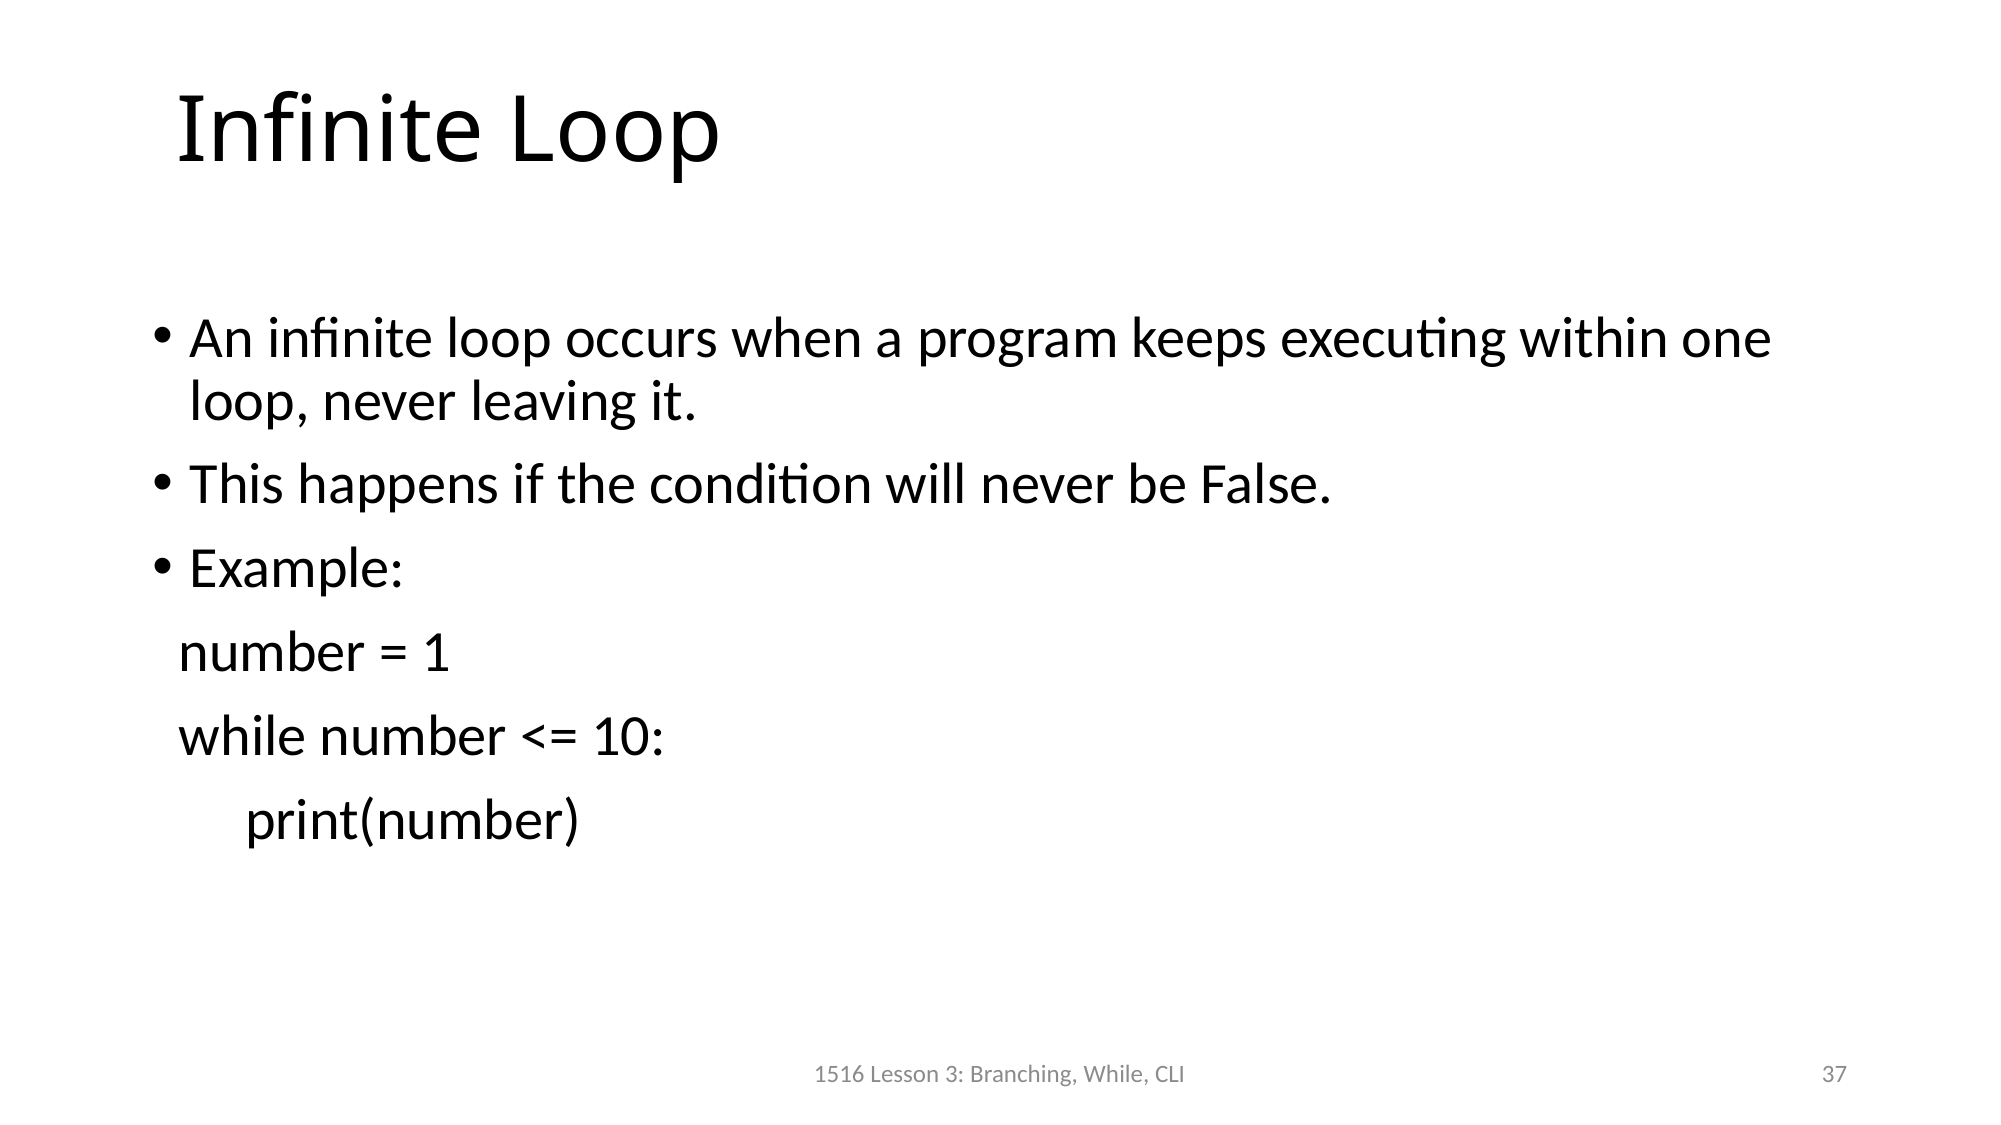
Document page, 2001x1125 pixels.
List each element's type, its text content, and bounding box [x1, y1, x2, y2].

title Infinite Loop [137, 59, 1863, 203]
list An infinite loop occurs when a program keeps executing within one loop, never leaving it. This happens if the condition will never be False. Example: number = 1 while number <= 10: print(number) [137, 299, 1863, 1014]
footer 1516 Lesson 3: Branching, While, CLI [662, 1042, 1338, 1103]
slide_number 37 [1412, 1042, 1863, 1103]
